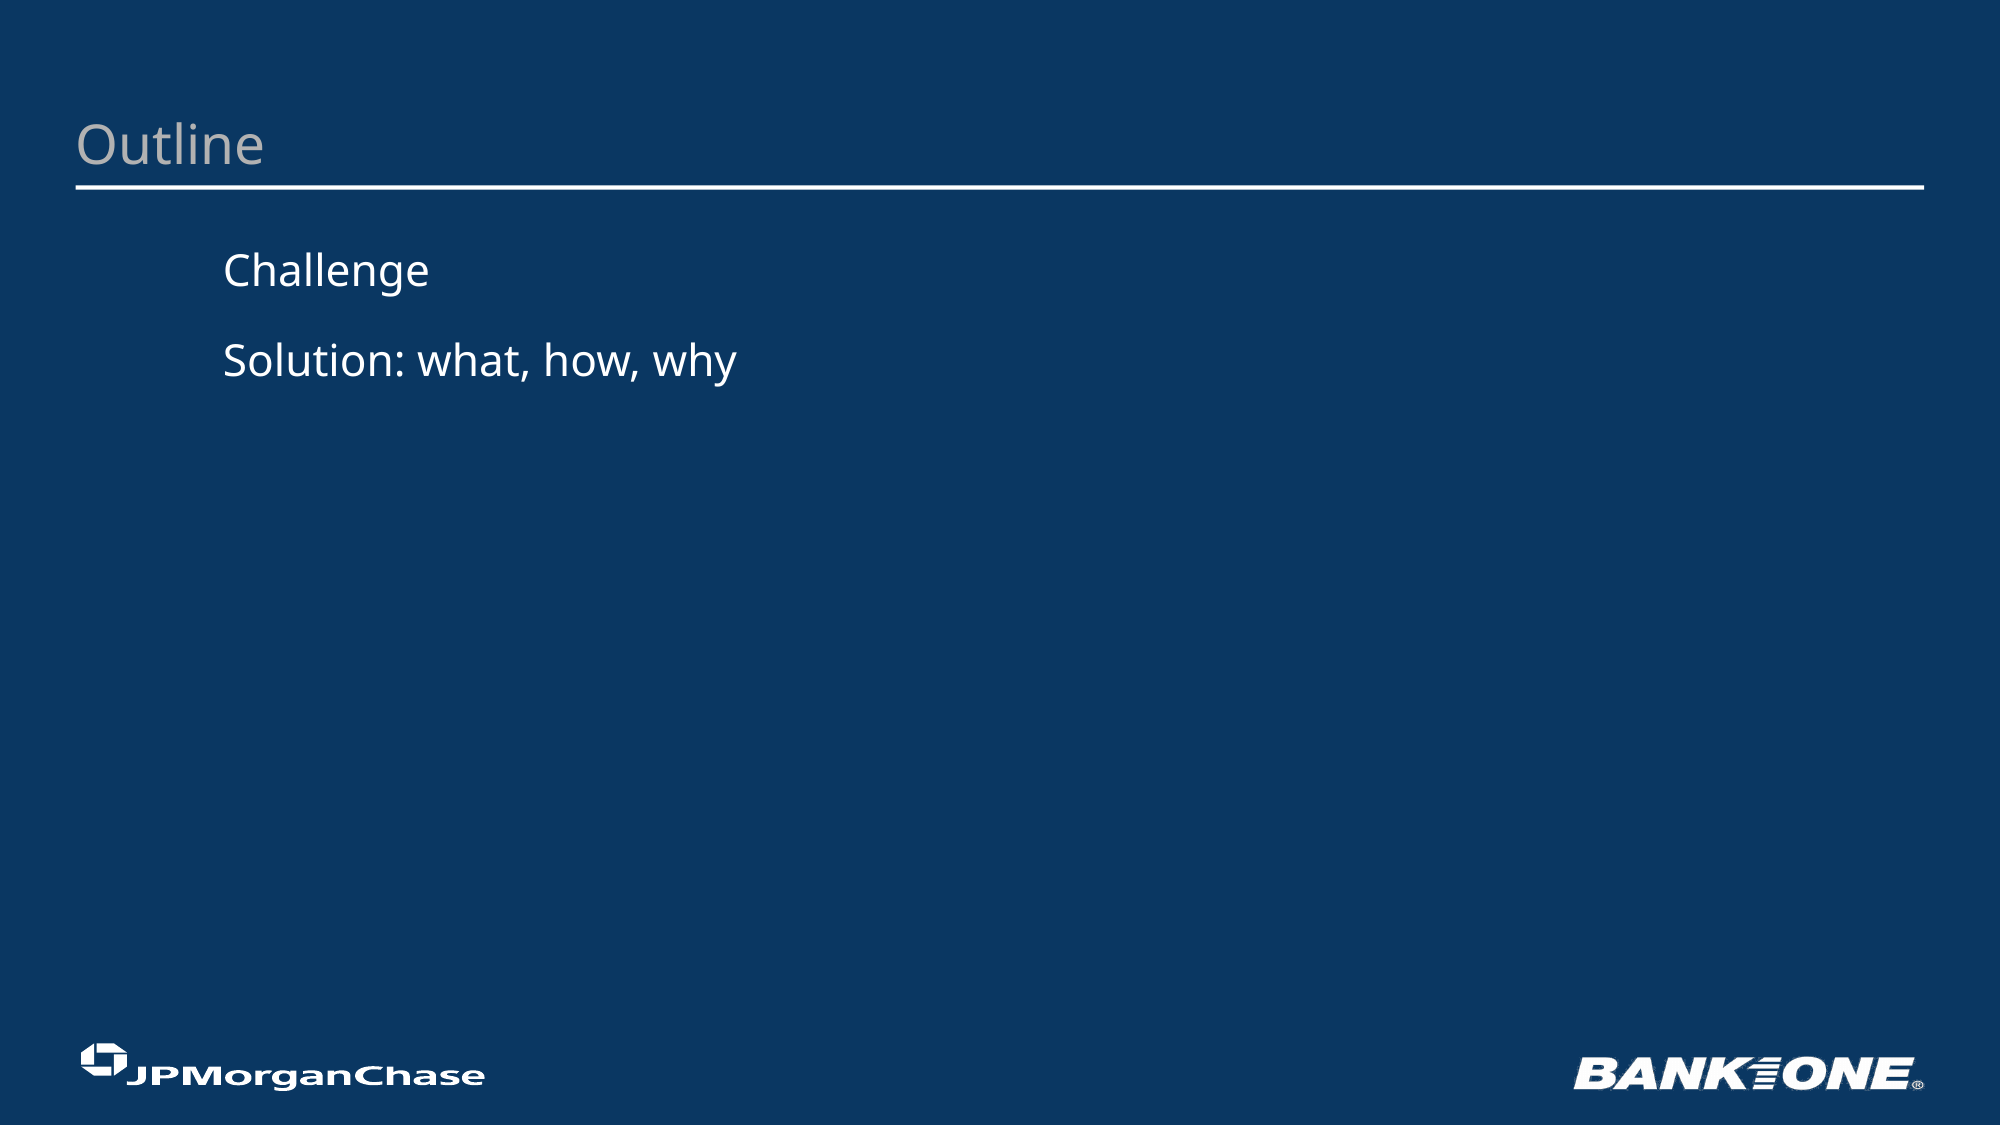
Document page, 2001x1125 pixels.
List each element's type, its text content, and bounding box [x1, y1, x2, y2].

list Challenge Solution: what, how, why [151, 231, 1925, 949]
title Outline [75, 117, 1925, 176]
picture [1572, 1056, 1927, 1091]
